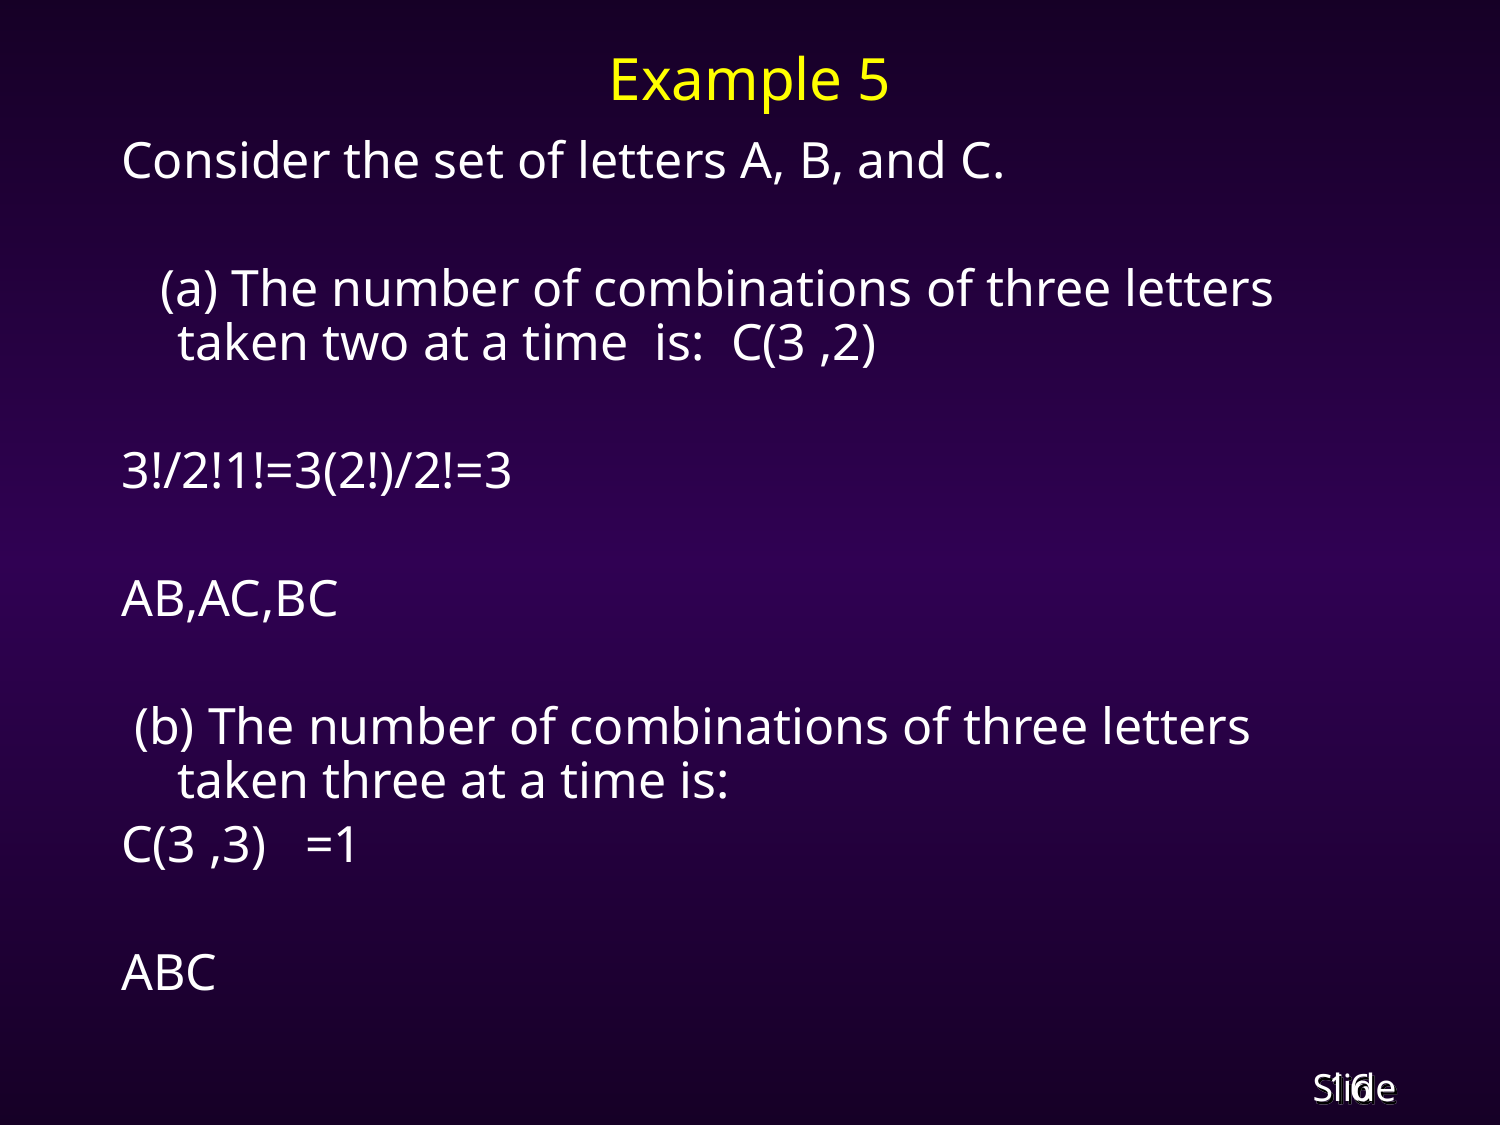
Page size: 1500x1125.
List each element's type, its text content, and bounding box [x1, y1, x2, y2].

title Example 5 [111, 10, 1388, 127]
list Consider the set of letters A, B, and C. (a) The number of combinations of three letters taken two at a time is: C(3 ,2) 3!/2!1!=3(2!)/2!=3 AB,AC,BC (b) The number of combinations of three letters taken three at a time is: C(3 ,3) =1 ABC [106, 127, 1407, 1073]
